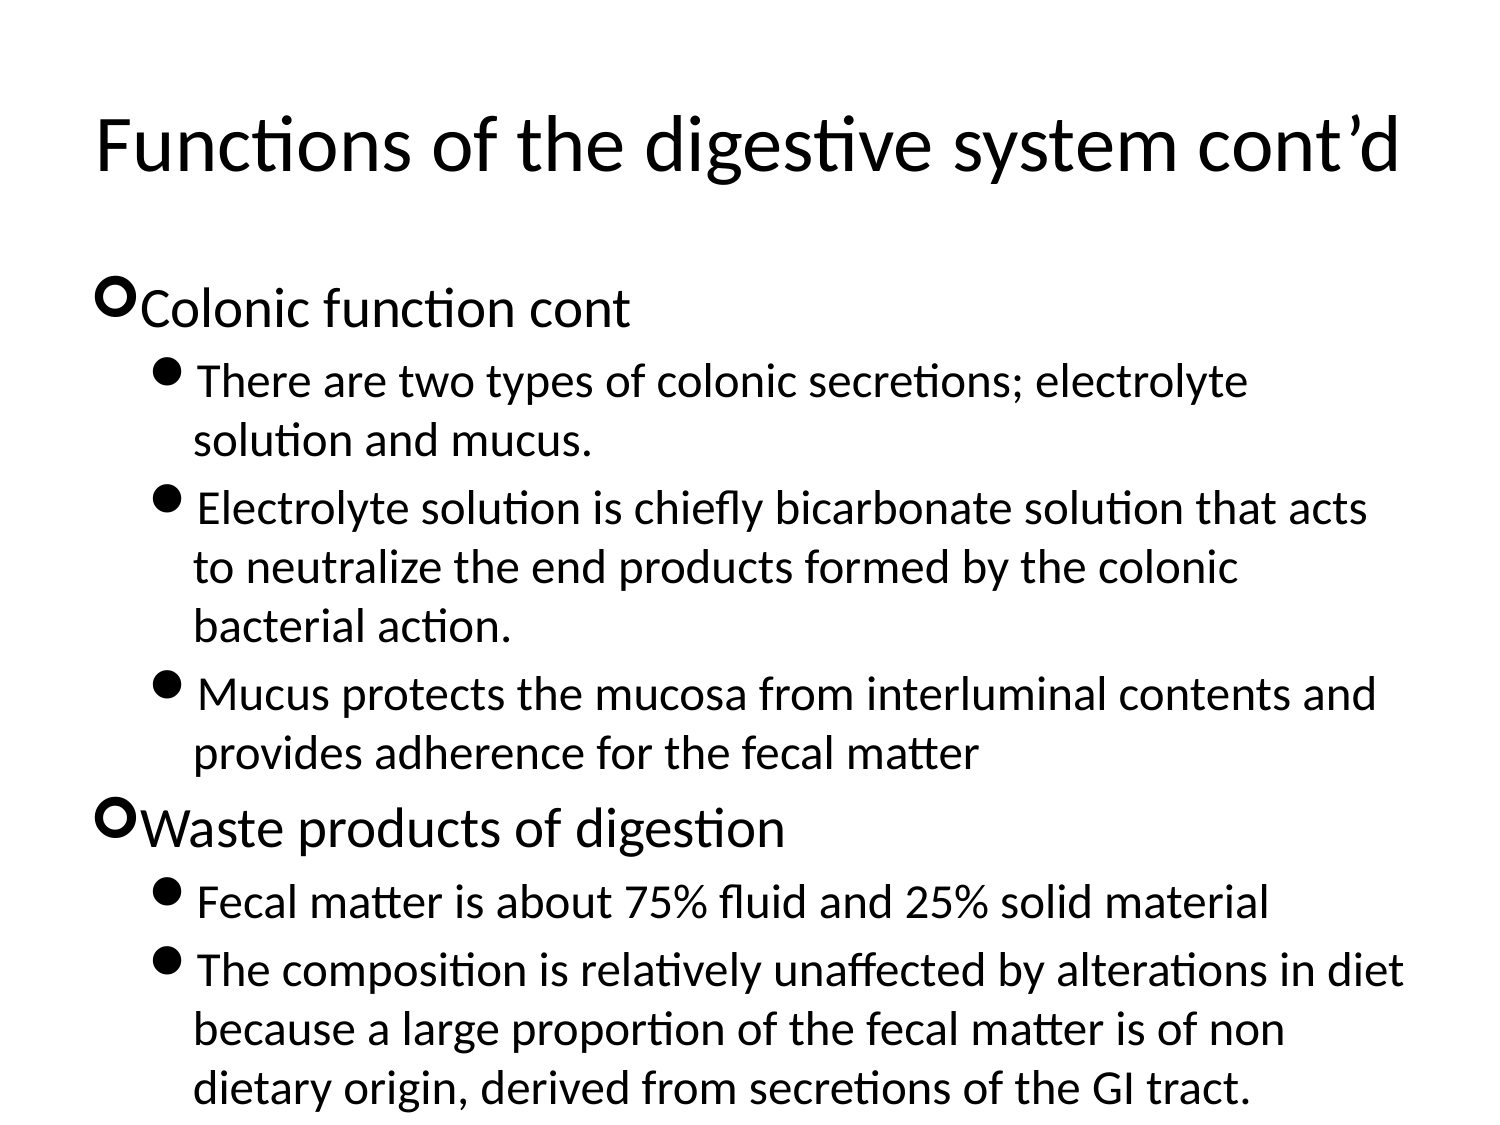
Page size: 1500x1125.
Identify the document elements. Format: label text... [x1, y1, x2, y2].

title Functions of the digestive system cont’d [75, 45, 1425, 233]
list Colonic function cont There are two types of colonic secretions; electrolyte solution and mucus. Electrolyte solution is chiefly bicarbonate solution that acts to neutralize the end products formed by the colonic bacterial action. Mucus protects the mucosa from interluminal contents and provides adherence for the fecal matter Waste products of digestion Fecal matter is about 75% fluid and 25% solid material The composition is relatively unaffected by alterations in diet because a large proportion of the fecal matter is of non dietary origin, derived from secretions of the GI tract. [75, 262, 1425, 1125]
